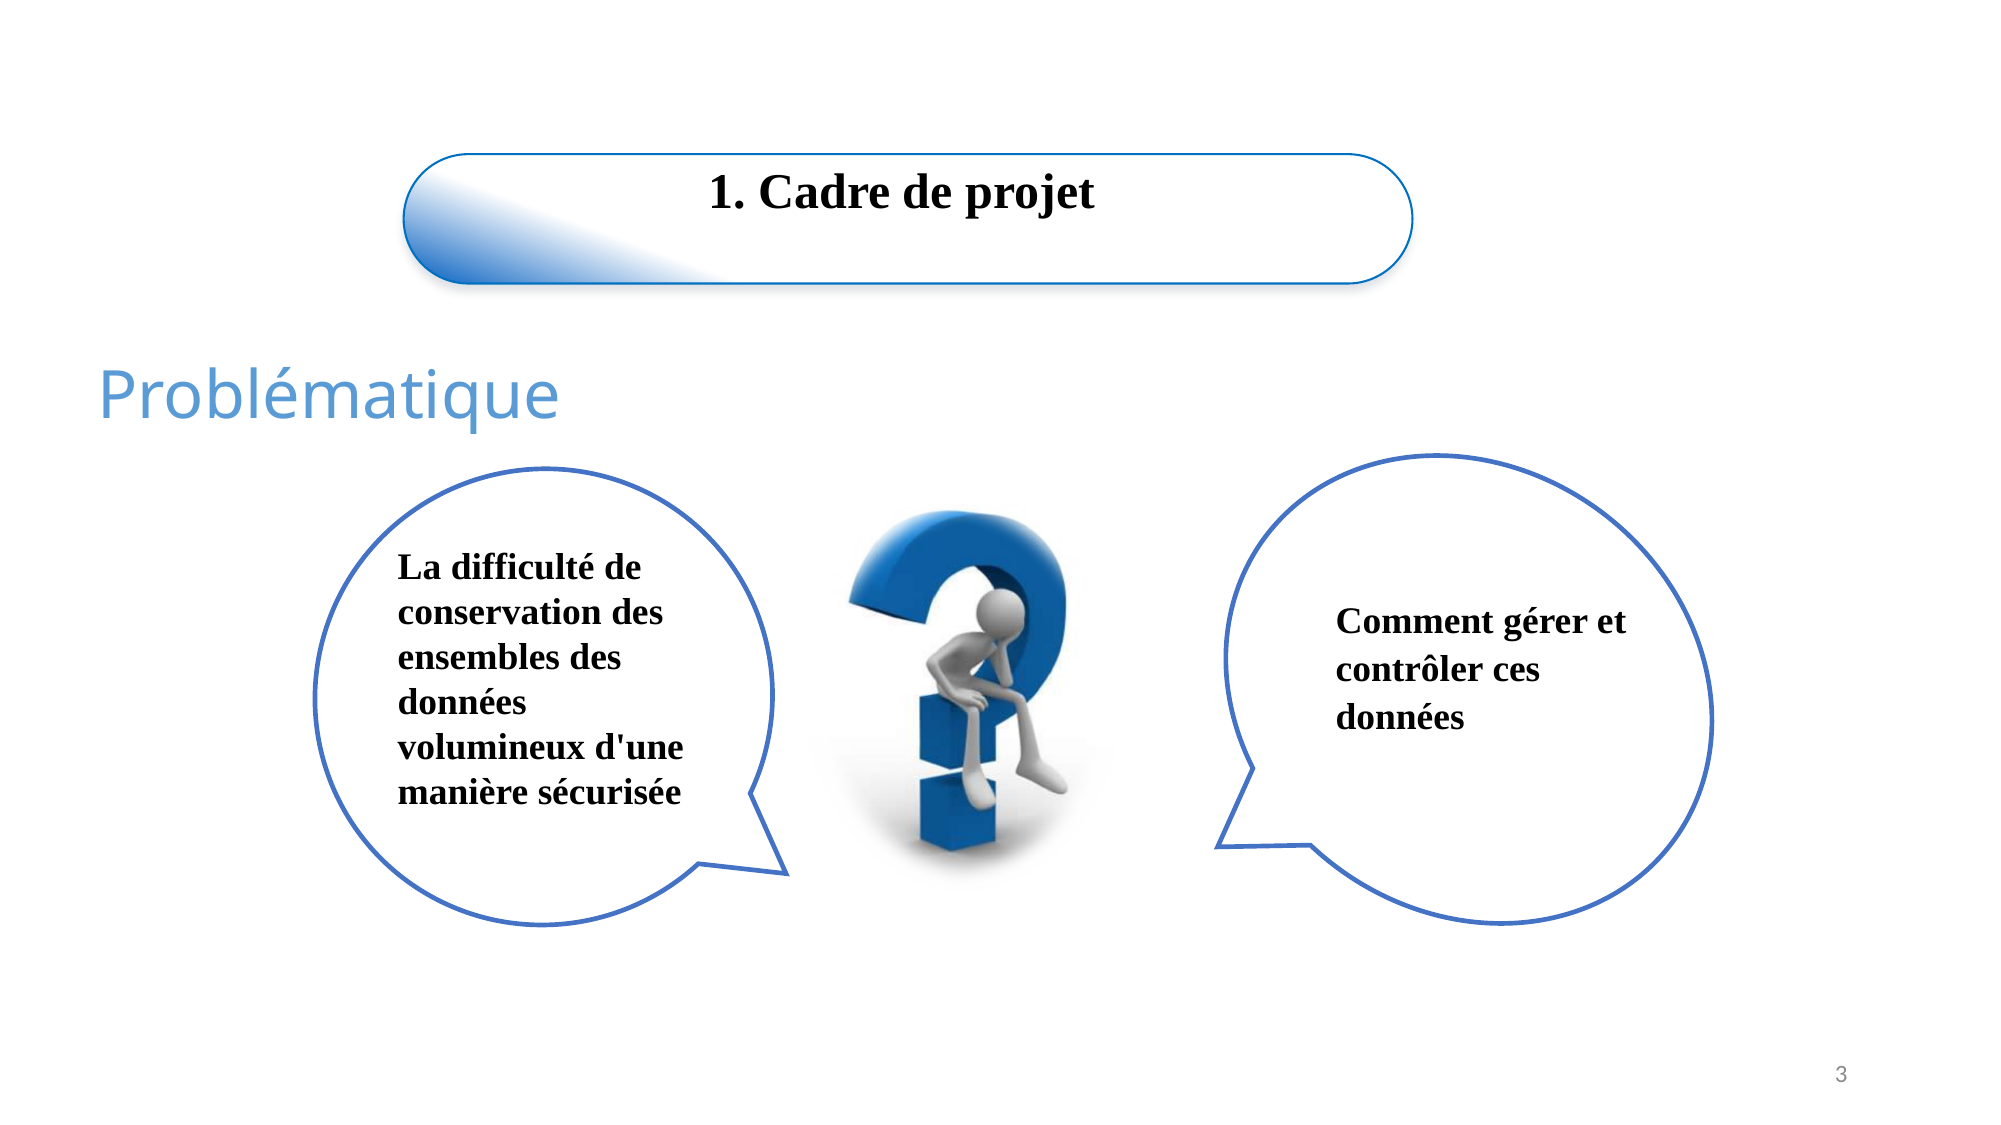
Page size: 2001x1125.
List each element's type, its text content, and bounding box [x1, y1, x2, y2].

text_box [313, 535, 788, 927]
text_box [1215, 454, 1713, 925]
slide_number 3 [1412, 1042, 1863, 1103]
text_box La difficulté de conservation des ensembles des données volumineux d'une manière sécurisée [382, 534, 727, 820]
text_box Comment gérer et contrôler ces données [1320, 585, 1672, 810]
text_box Problématique [76, 344, 583, 440]
text_box 1. Cadre de projet [402, 153, 1414, 285]
text_box [383, 467, 707, 534]
picture [801, 487, 1125, 892]
